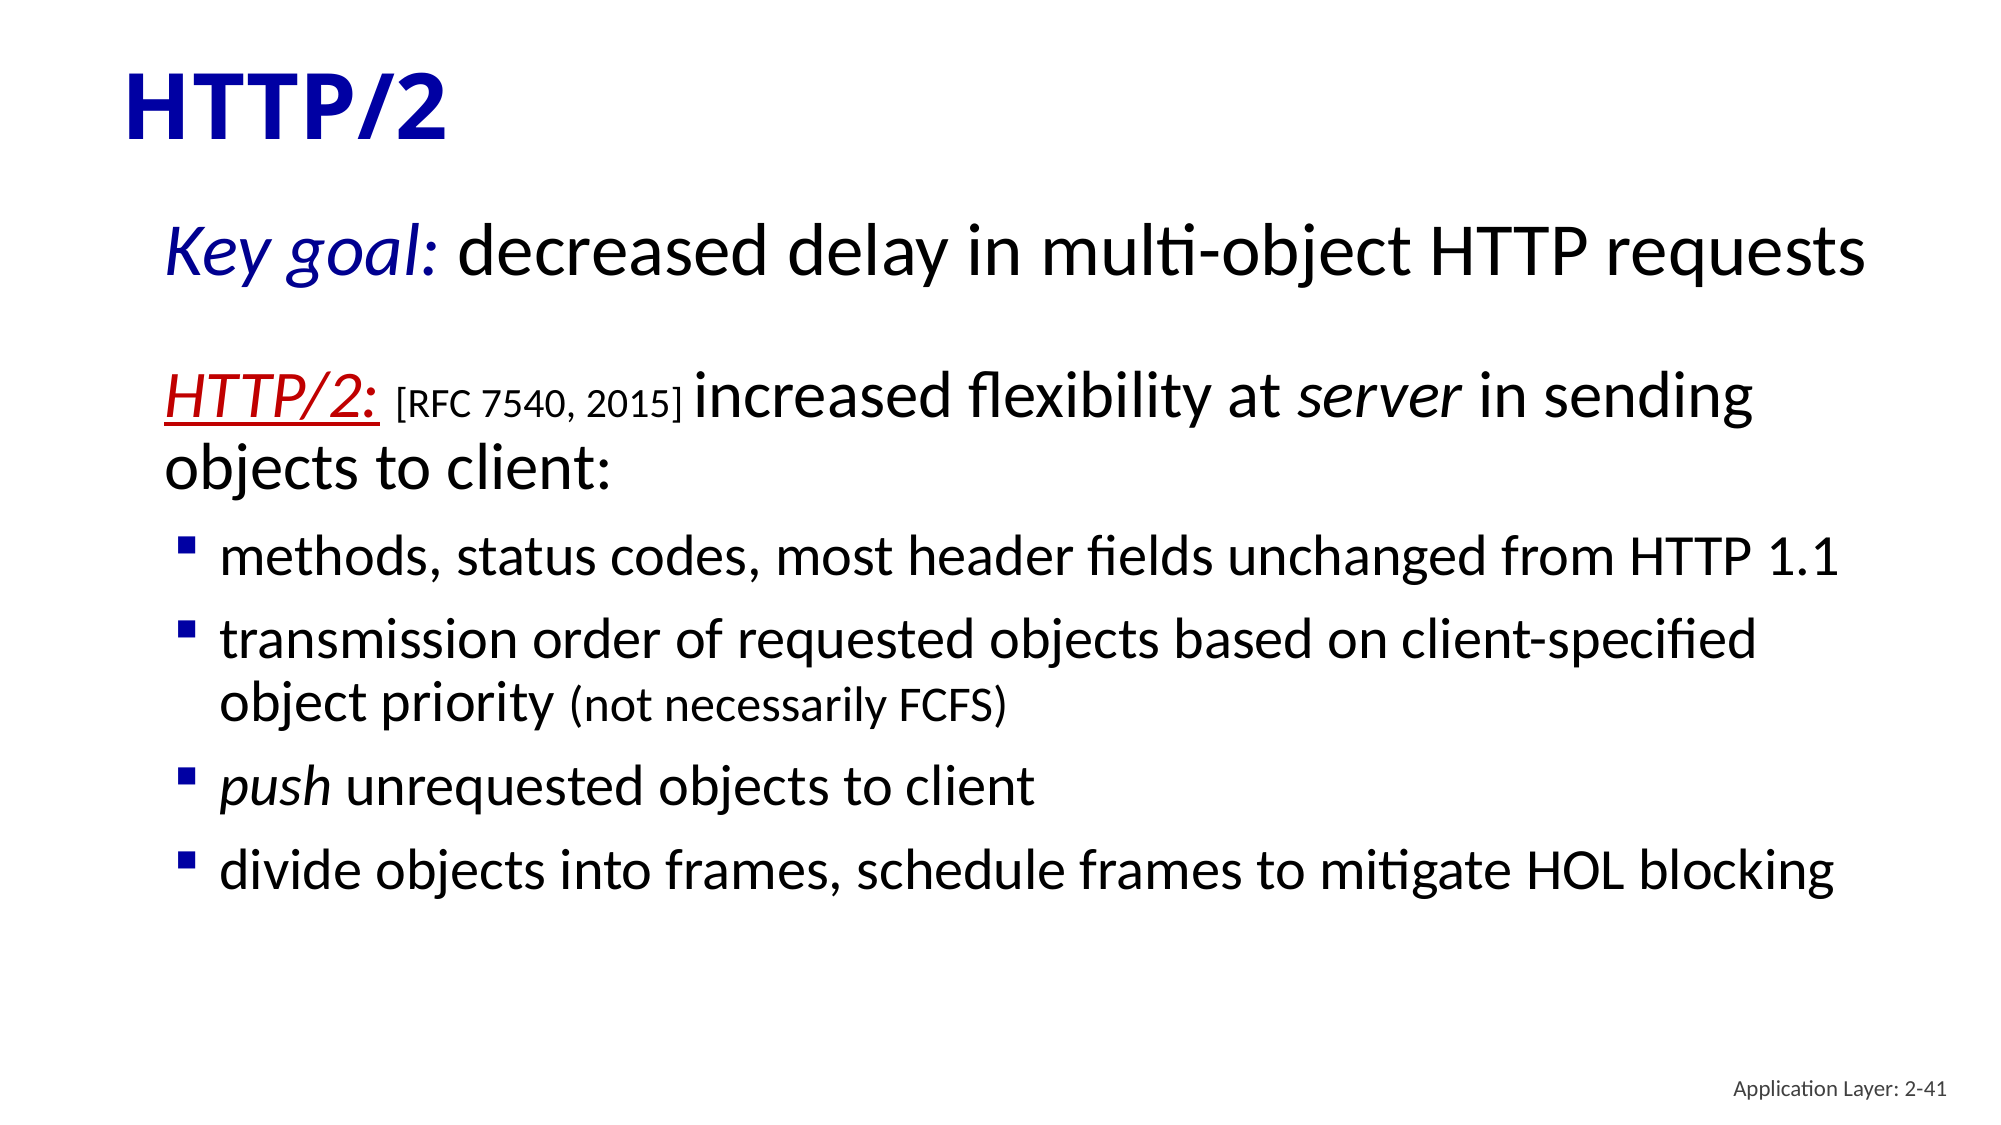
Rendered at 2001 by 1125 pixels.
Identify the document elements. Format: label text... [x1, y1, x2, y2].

title HTTP/2 [106, 36, 1832, 184]
slide_number Application Layer: 2-41 [1512, 1056, 1963, 1117]
text_box Key goal: decreased delay in multi-object HTTP requests [93, 202, 1918, 286]
text_box HTTP/2: [RFC 7540, 2015] increased flexibility at server in sending objects to client: methods, status codes, most header fields unchanged from HTTP 1.1 transmission order of requested objects based on client-specified object priority (not necessarily FCFS) push unrequested objects to client divide objects into frames, schedule frames to mitigate HOL blocking [147, 352, 1864, 1089]
